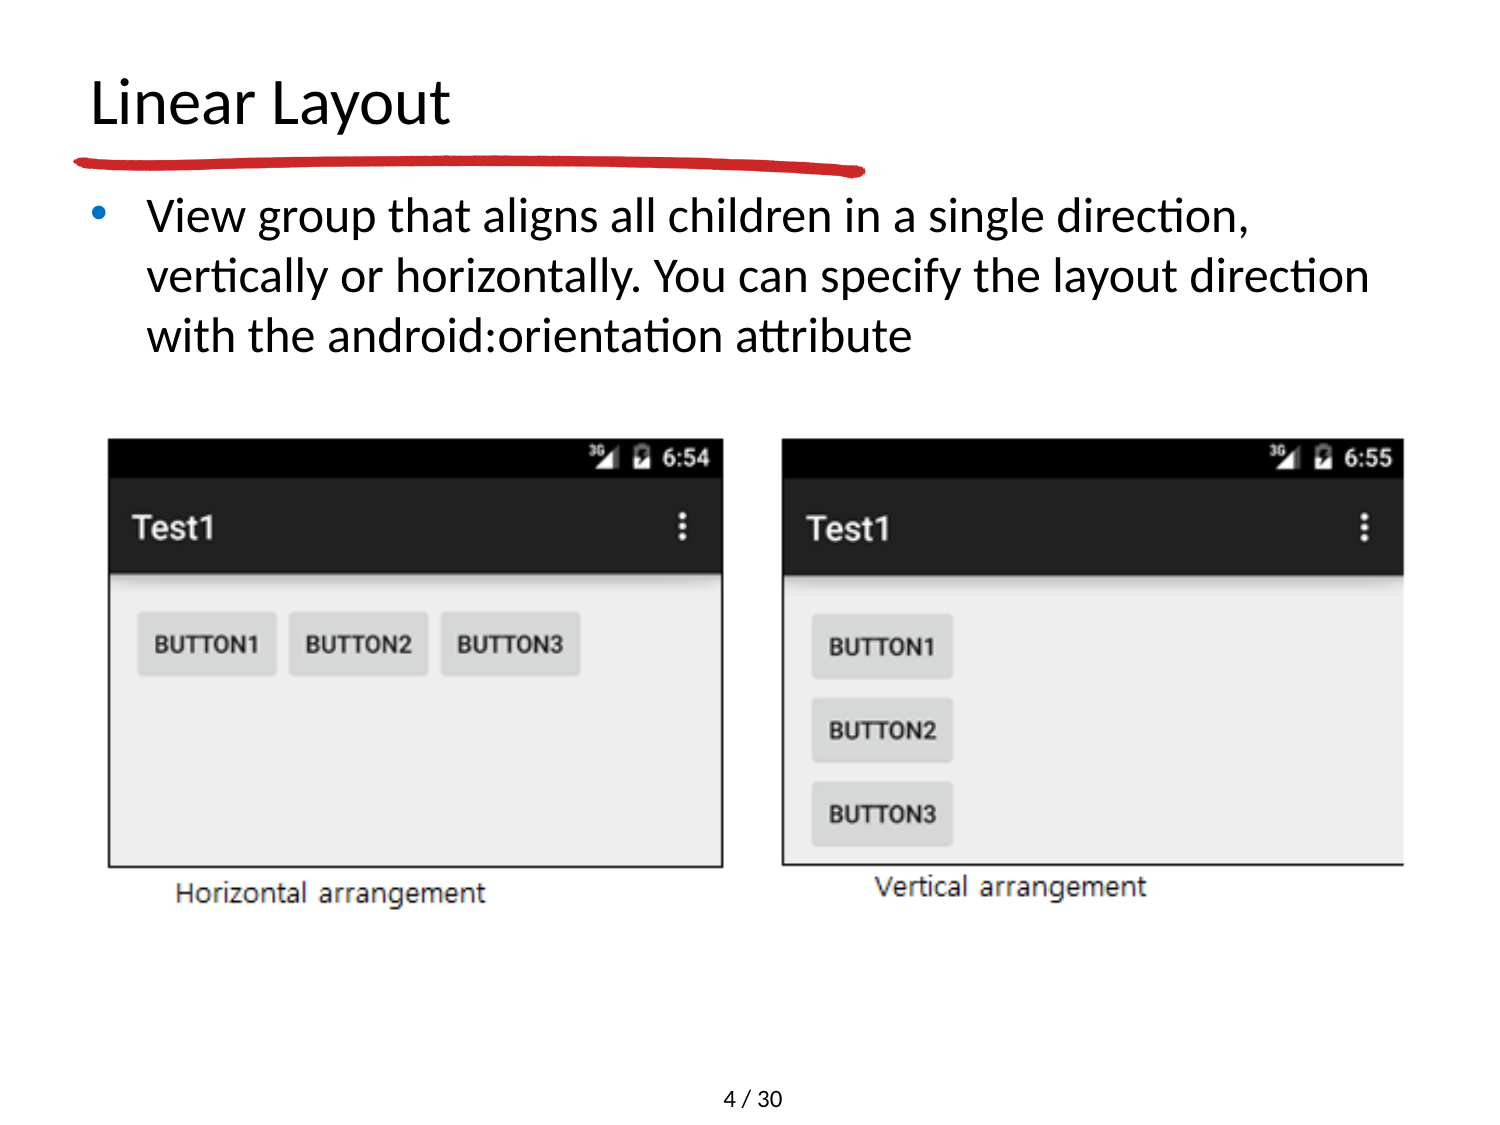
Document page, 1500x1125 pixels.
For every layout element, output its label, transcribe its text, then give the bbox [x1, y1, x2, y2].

title Linear Layout [75, 45, 1425, 150]
picture [70, 149, 875, 185]
picture [102, 424, 1413, 926]
list View group that aligns all children in a single direction, vertically or horizontally. You can specify the layout direction with the android:orientation attribute [75, 174, 1425, 1005]
